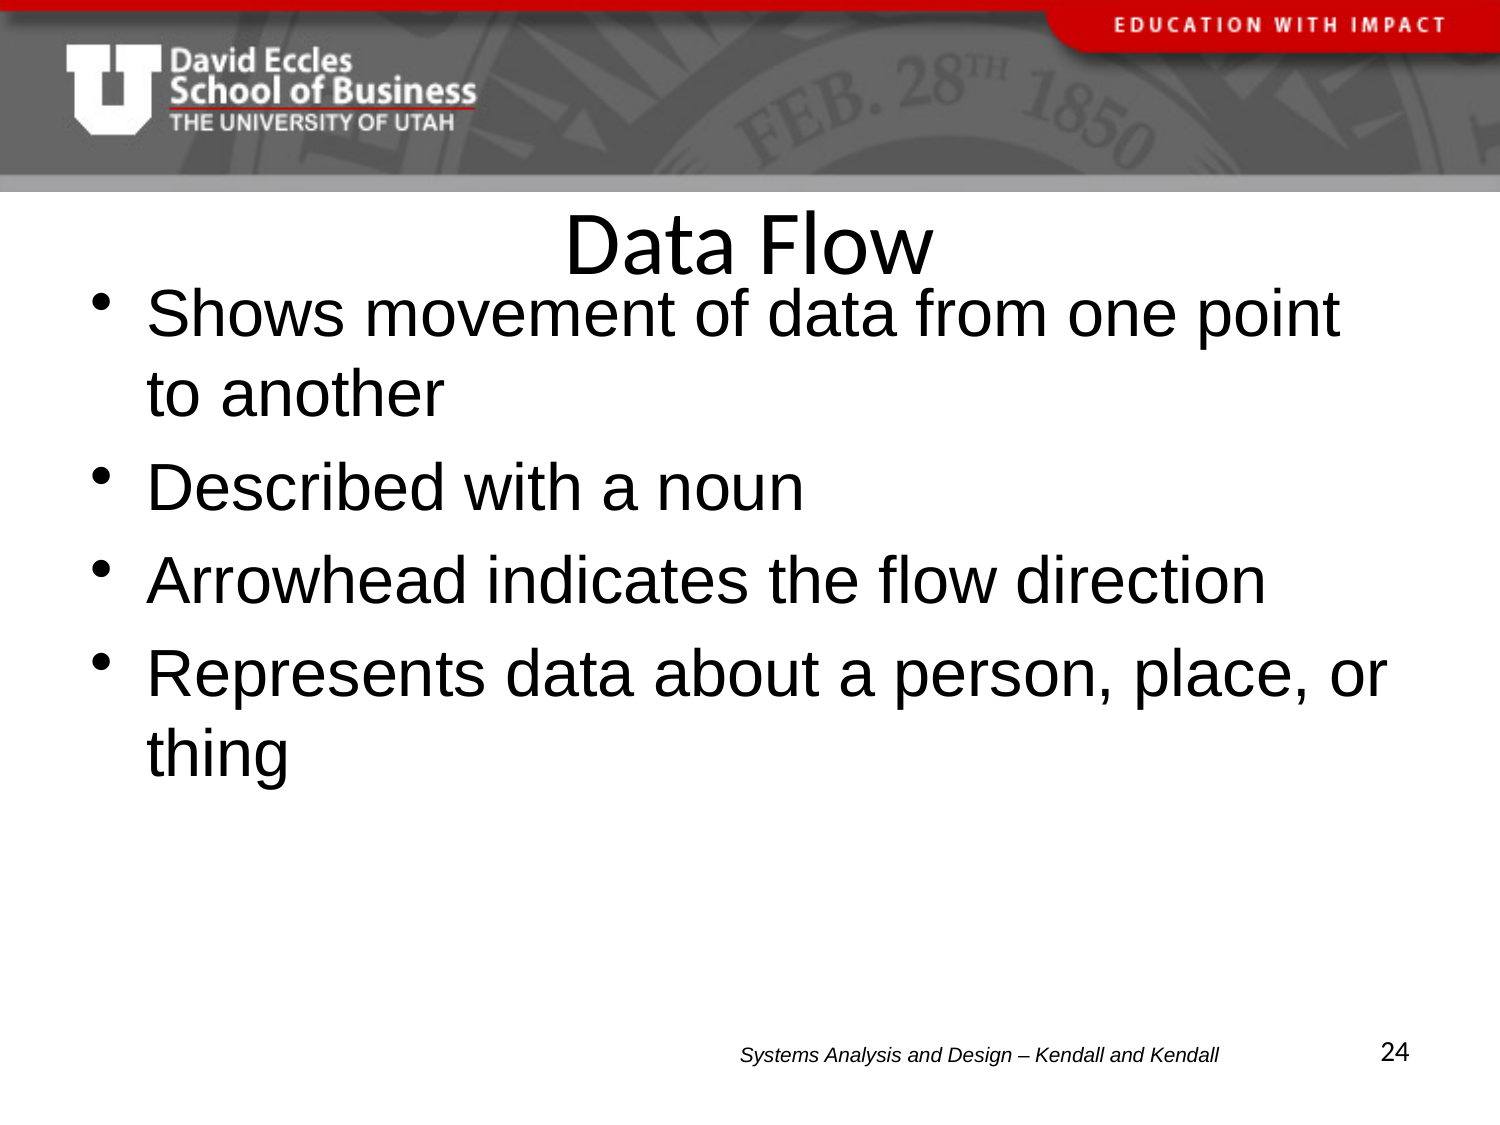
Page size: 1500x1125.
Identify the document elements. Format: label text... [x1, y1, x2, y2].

list Shows movement of data from one point to another Described with a noun Arrowhead indicates the flow direction Represents data about a person, place, or thing [74, 262, 1426, 1006]
text_box Systems Analysis and Design – Kendall and Kendall [724, 1034, 1074, 1075]
picture [0, 0, 1500, 192]
slide_number 24 [1074, 1024, 1426, 1103]
title Data Flow [74, 187, 1426, 262]
